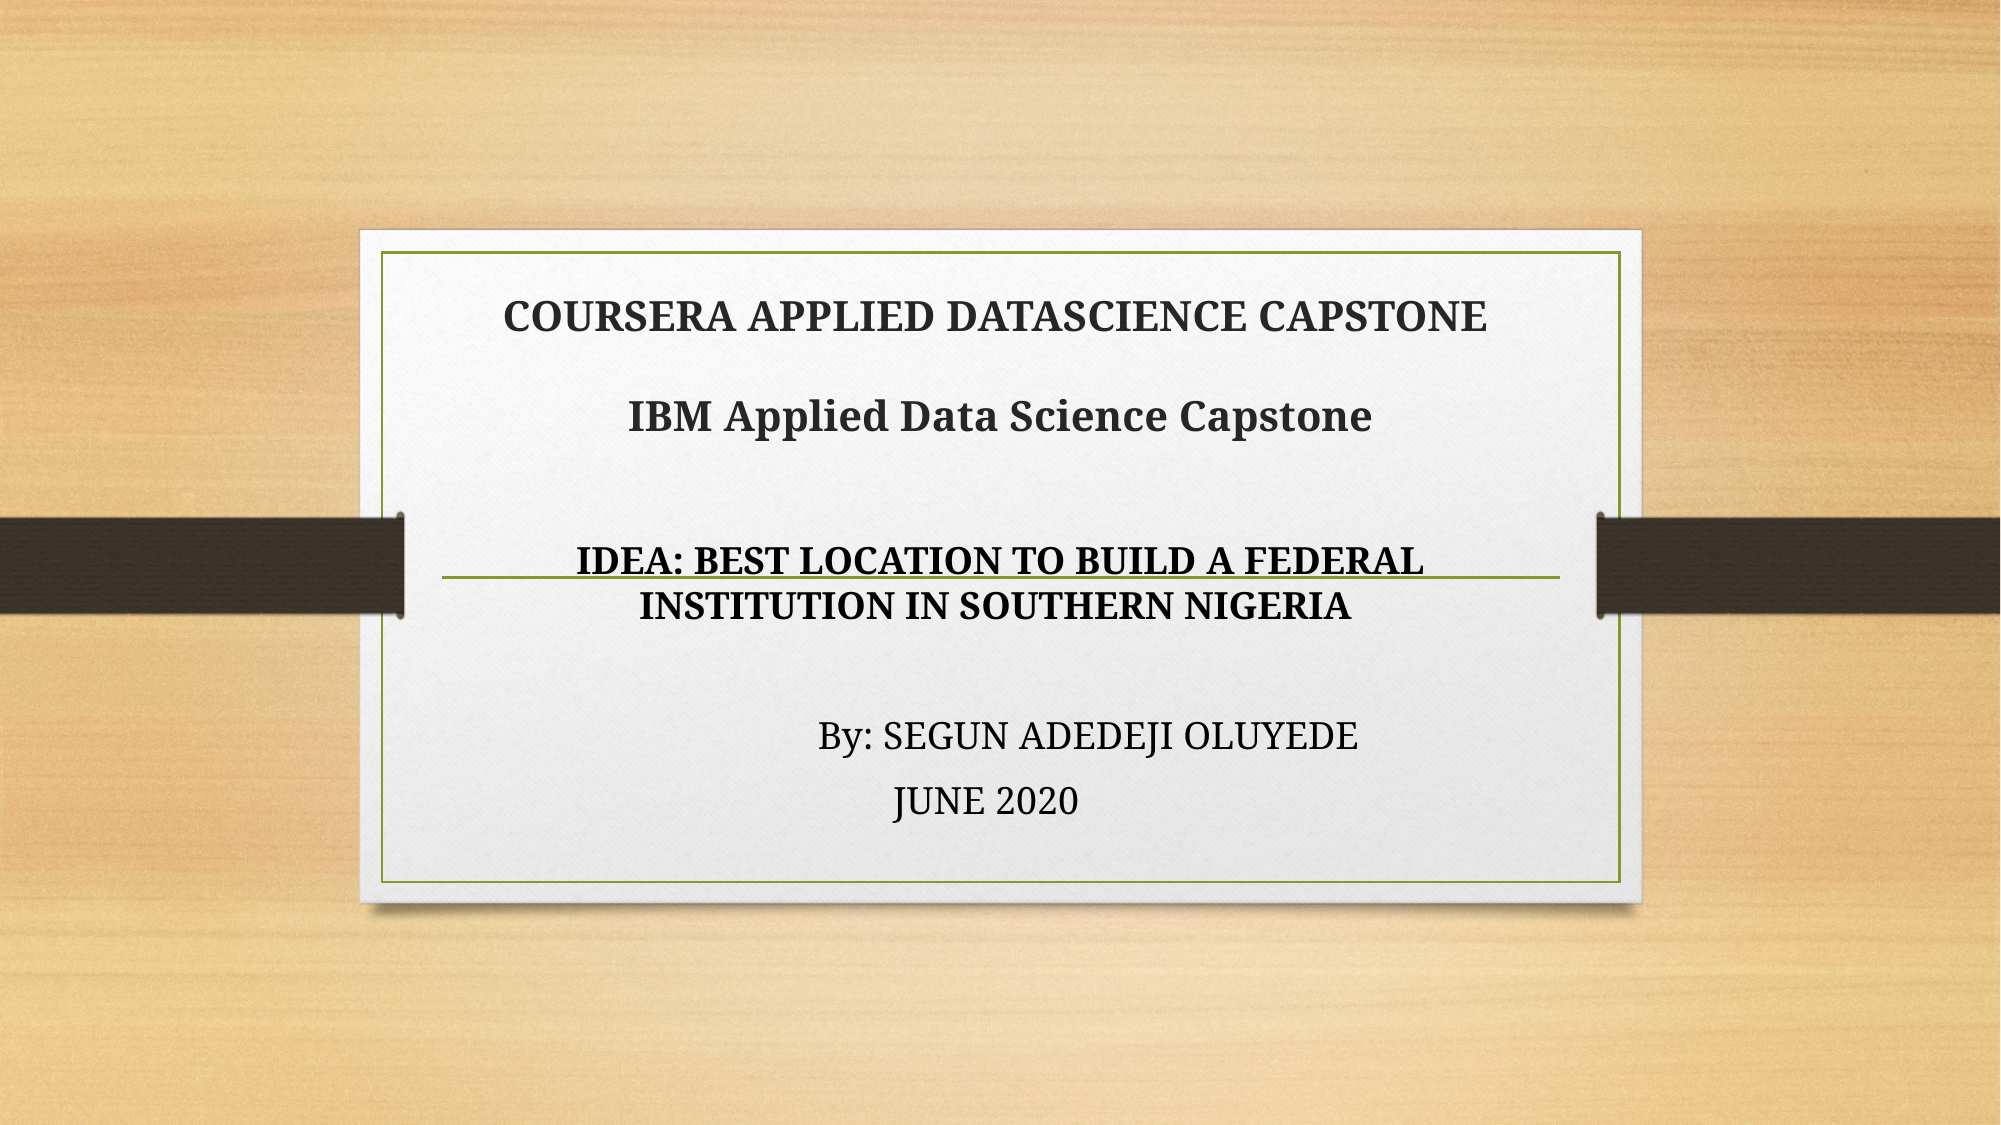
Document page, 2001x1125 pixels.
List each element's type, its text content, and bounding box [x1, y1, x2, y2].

picture [0, 0, 2001, 1125]
subtitle IDEA: BEST LOCATION TO BUILD A FEDERAL INSTITUTION IN SOUTHERN NIGERIA By: SEGUN ADEDEJI OLUYEDE JUNE 2020 [441, 529, 1560, 810]
title COURSERA APPLIED DATASCIENCE CAPSTONE IBM Applied Data Science Capstone [441, 318, 1560, 529]
